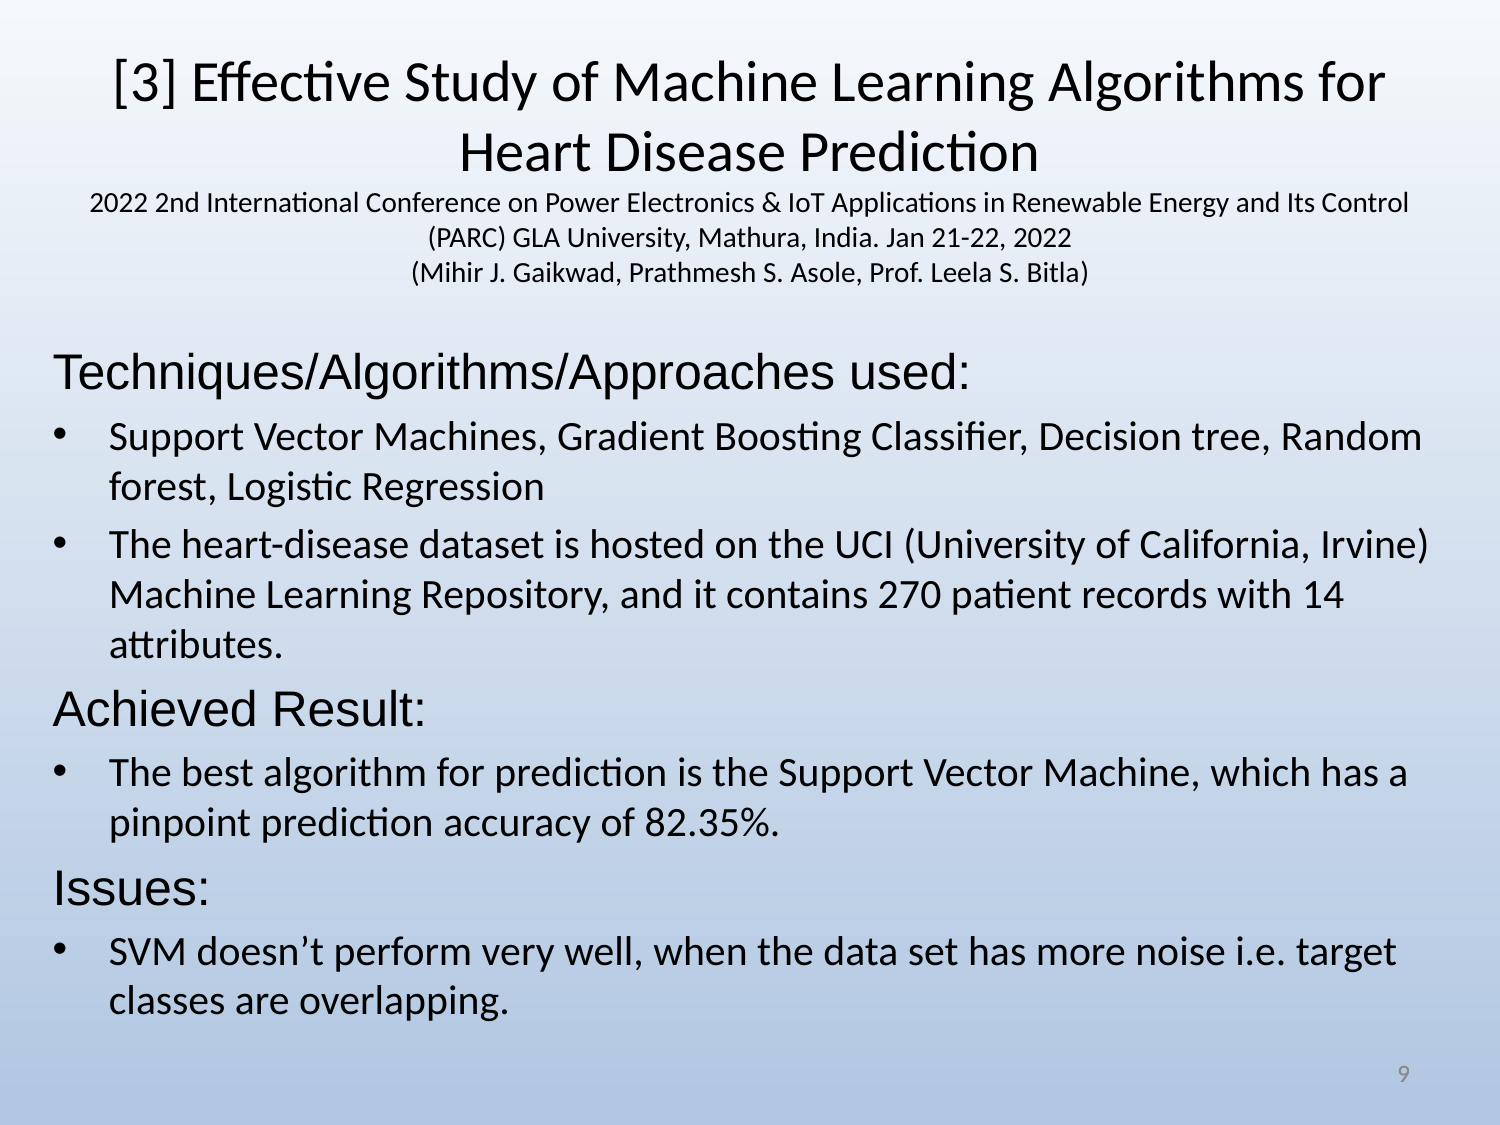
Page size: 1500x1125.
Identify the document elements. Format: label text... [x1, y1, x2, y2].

title [3] Effective Study of Machine Learning Algorithms for Heart Disease Prediction 2022 2nd International Conference on Power Electronics & IoT Applications in Renewable Energy and Its Control (PARC) GLA University, Mathura, India. Jan 21-22, 2022 (Mihir J. Gaikwad, Prathmesh S. Asole, Prof. Leela S. Bitla) [37, 8, 1463, 262]
list Techniques/Algorithms/Approaches used: Support Vector Machines, Gradient Boosting Classifier, Decision tree, Random forest, Logistic Regression The heart-disease dataset is hosted on the UCI (University of California, Irvine) Machine Learning Repository, and it contains 270 patient records with 14 attributes. Achieved Result: The best algorithm for prediction is the Support Vector Machine, which has a pinpoint prediction accuracy of 82.35%. Issues: SVM doesn’t perform very well, when the data set has more noise i.e. target classes are overlapping. [37, 262, 1463, 1103]
text_box 9 [1074, 1042, 1425, 1103]
